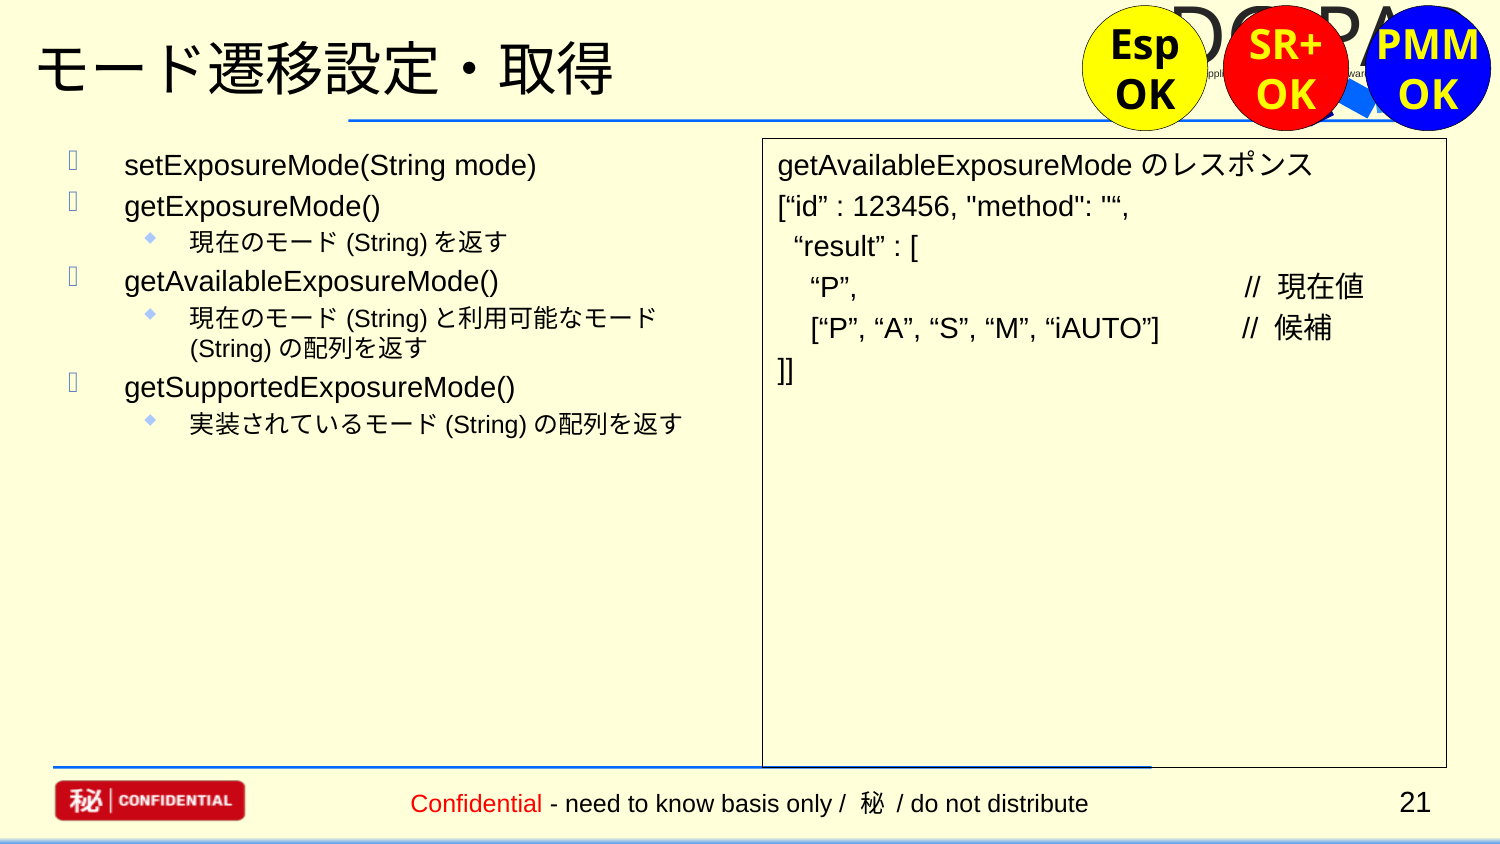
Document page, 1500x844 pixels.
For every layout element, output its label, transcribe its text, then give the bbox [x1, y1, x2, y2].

list getAvailableExposureModeのレスポンス [“id” : 123456, "method": "“, “result” : [ “P”, // 現在値 [“P”, “A”, “S”, “M”, “iAUTO”] // 候補 ]] [762, 138, 1447, 768]
list setExposureMode(String mode) getExposureMode() 現在のモード(String)を返す getAvailableExposureMode() 現在のモード(String)と利用可能なモード(String)の配列を返す getSupportedExposureMode() 実装されているモード(String)の配列を返す [53, 138, 738, 768]
text_box SR+ OK [1223, 5, 1349, 131]
picture [41, 776, 260, 825]
footer Confidential - need to know basis only / 秘 / do not distribute [200, 779, 1300, 839]
title モード遷移設定・取得 [17, 14, 1105, 121]
text_box PMM OK [1365, 5, 1491, 131]
slide_number 21 [1328, 776, 1447, 814]
text_box Esp OK [1082, 5, 1208, 131]
